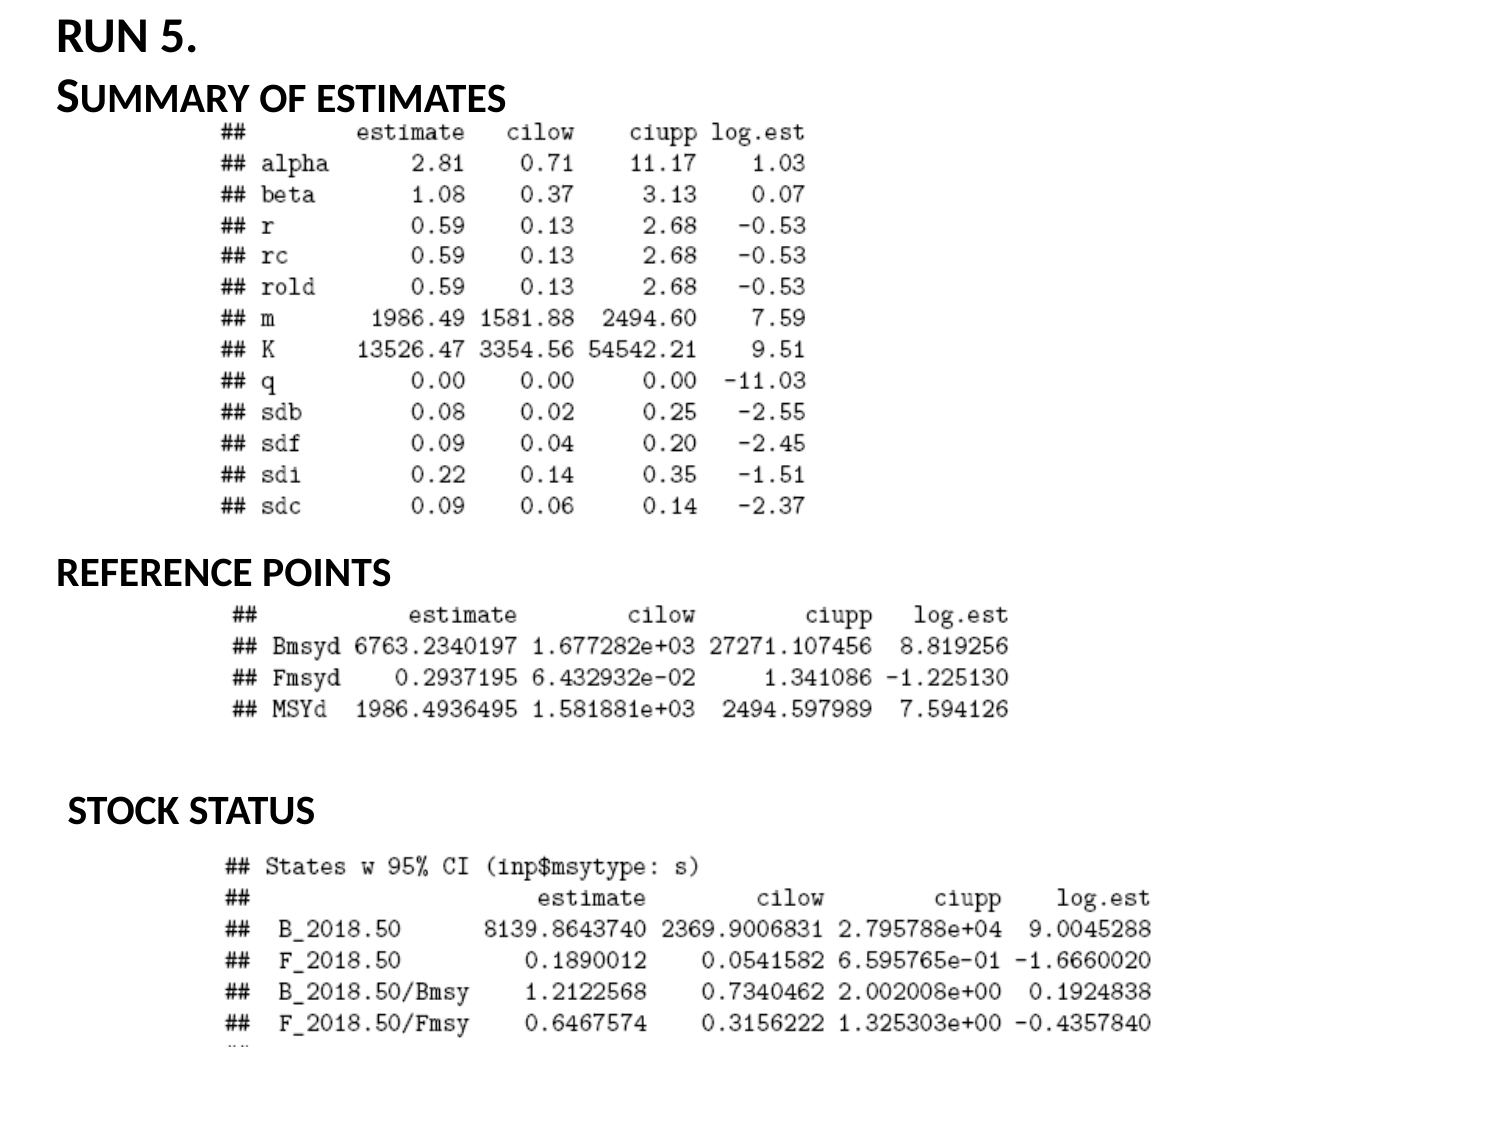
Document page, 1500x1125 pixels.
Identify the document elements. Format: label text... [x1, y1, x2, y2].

text_box REFERENCE POINTS [41, 537, 1353, 603]
text_box RUN 5. SUMMARY OF ESTIMATES [41, 0, 1353, 131]
picture [184, 571, 1114, 752]
picture [220, 848, 1282, 1047]
text_box STOCK STATUS [53, 775, 1365, 840]
picture [196, 101, 977, 523]
